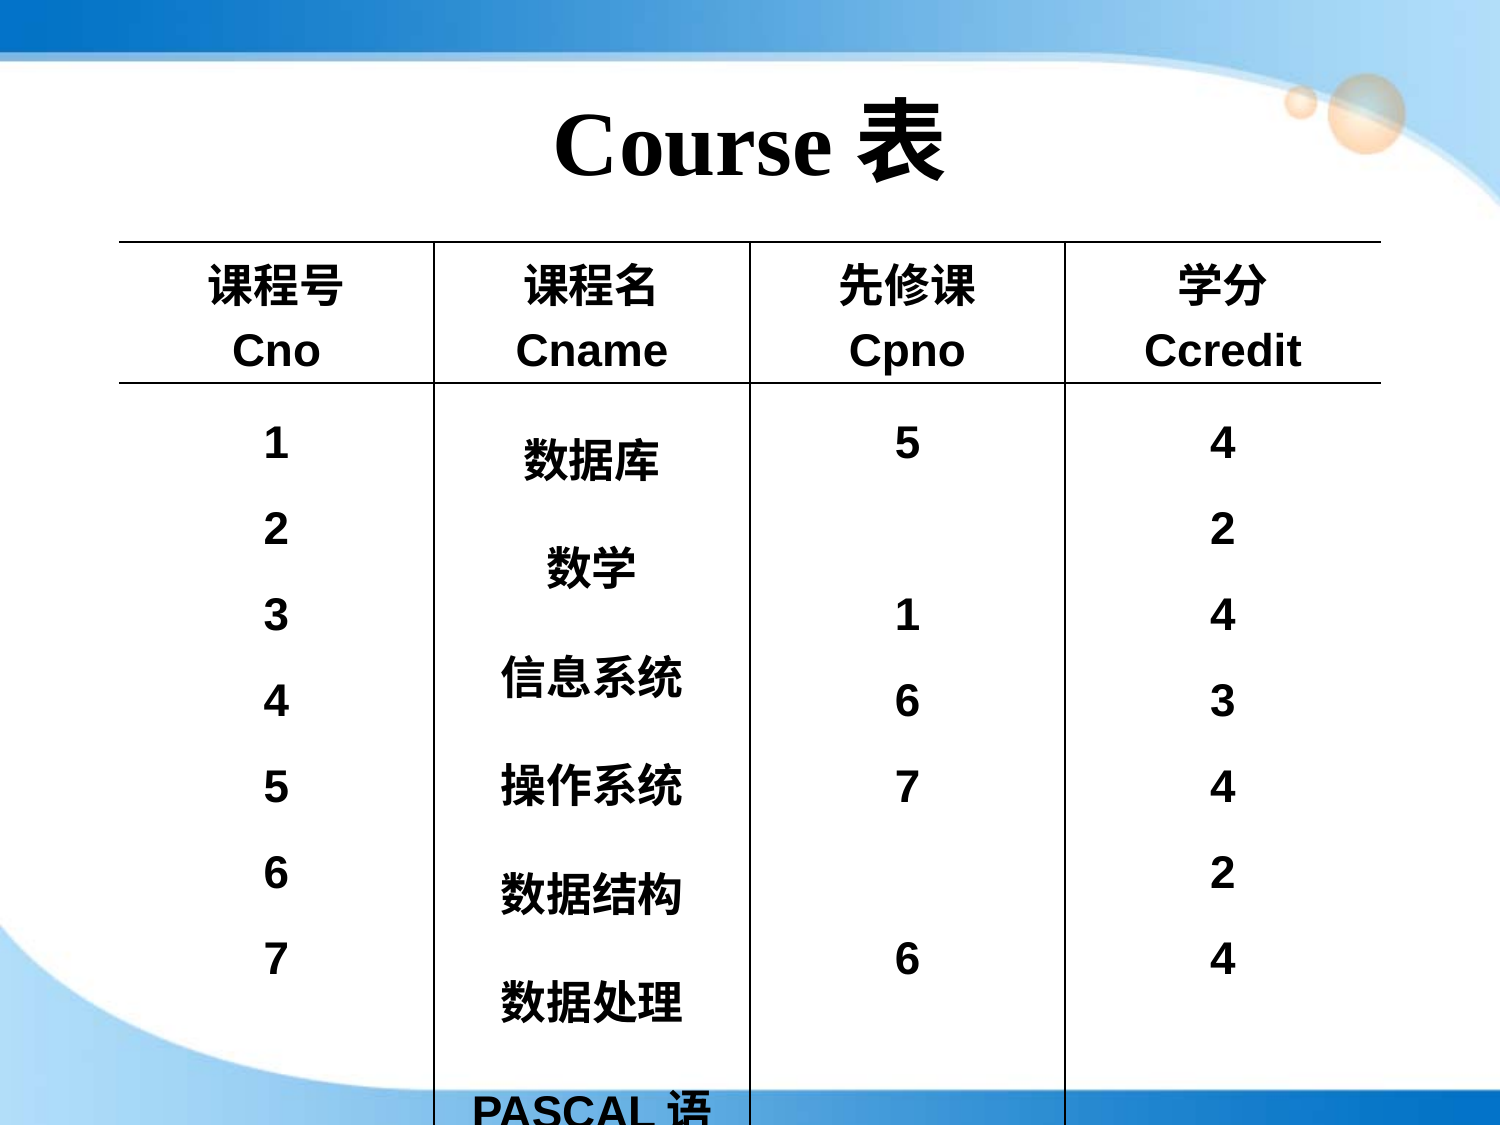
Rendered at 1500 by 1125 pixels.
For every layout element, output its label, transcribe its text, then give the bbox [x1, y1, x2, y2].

table_cell 5 1 6 7 6 [751, 384, 1064, 1125]
table_header 课程名 Cname [435, 243, 749, 382]
table_header 学分 Ccredit [1066, 243, 1381, 382]
table_cell 4 2 4 3 4 2 4 [1066, 384, 1381, 1125]
table_cell 数据库 数学 信息系统 操作系统 数据结构 数据处理 PASCAL语言 [435, 384, 749, 1125]
table_header 课程号 Cno [119, 243, 433, 382]
table_cell 1 2 3 4 5 6 7 [119, 384, 433, 1125]
table_header 先修课 Cpno [751, 243, 1064, 382]
title Course表 [75, 45, 1425, 233]
picture [0, 0, 1500, 1125]
